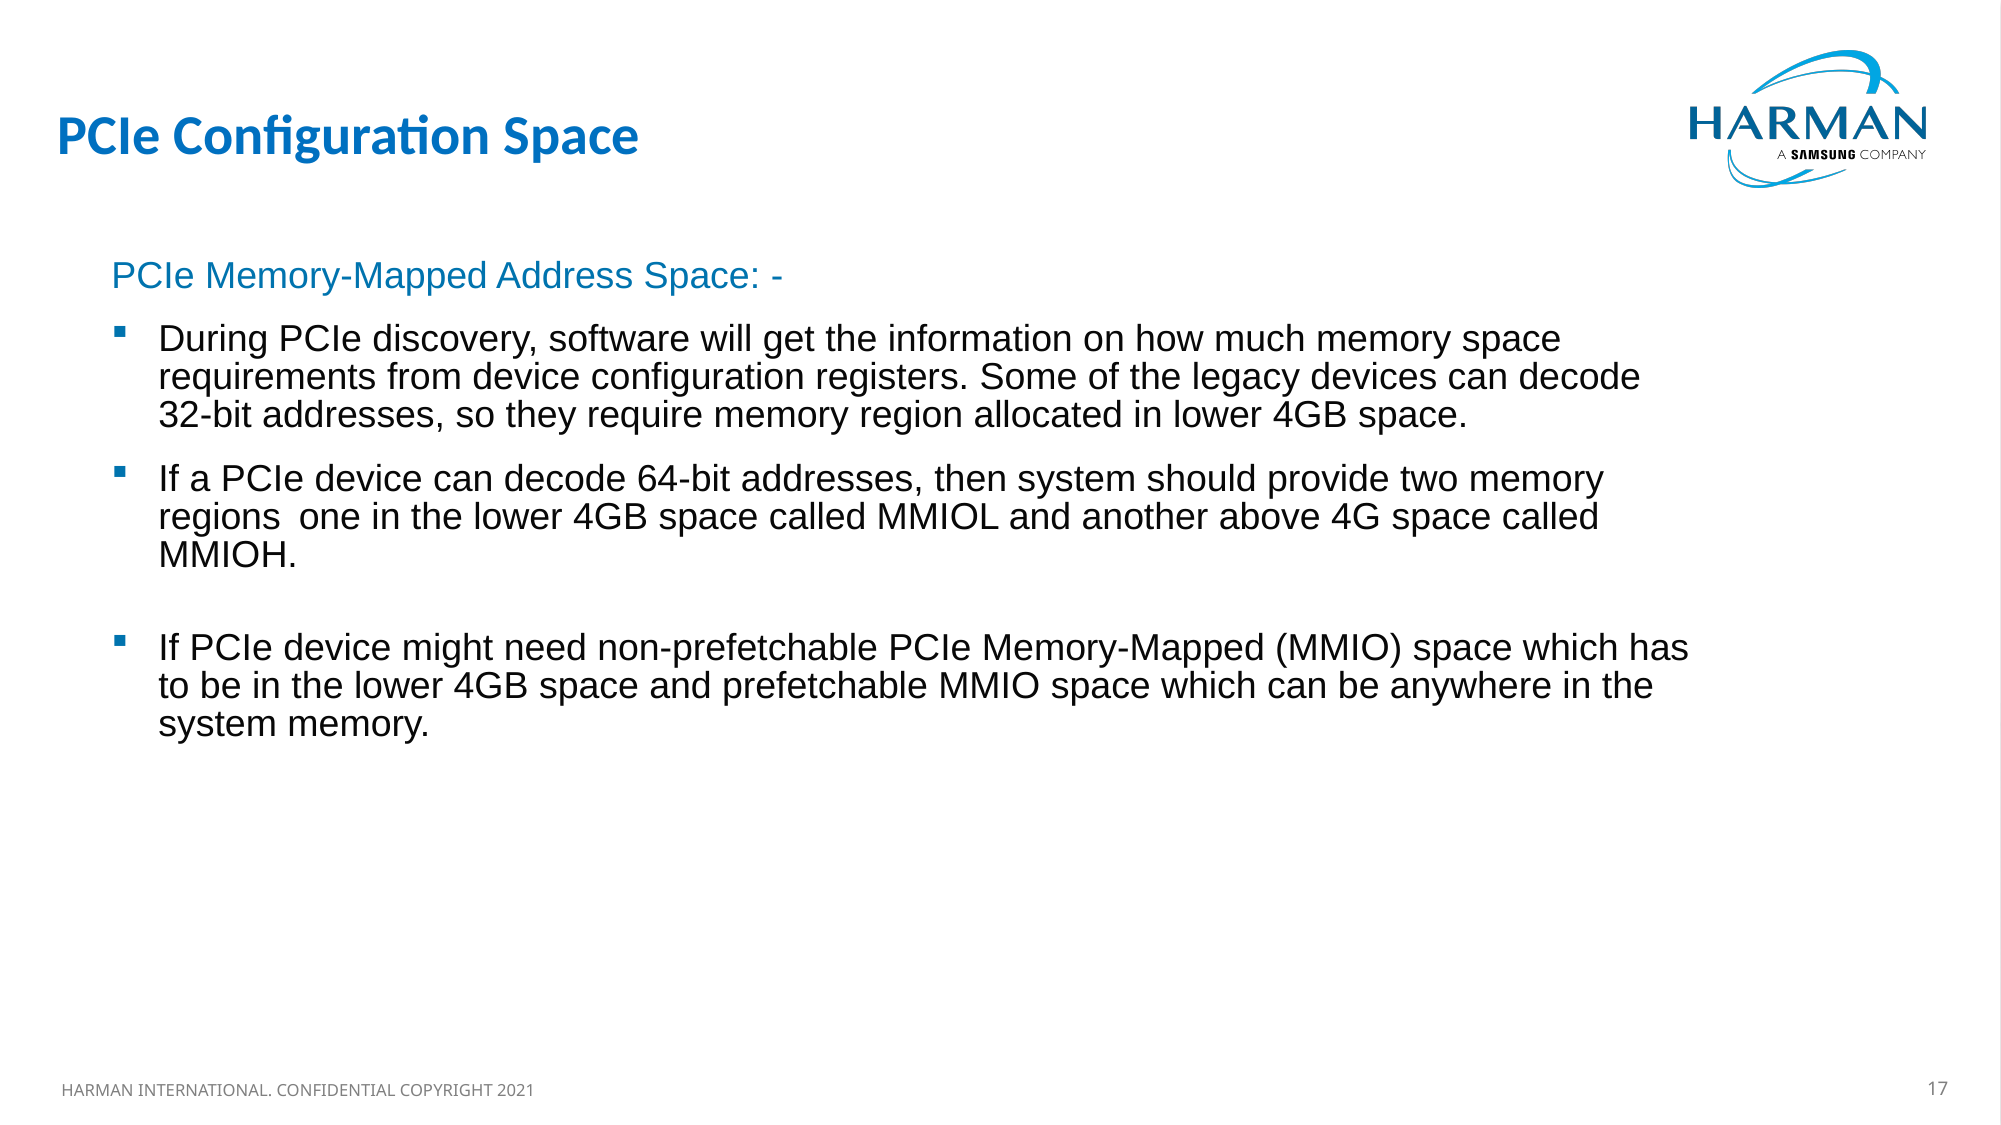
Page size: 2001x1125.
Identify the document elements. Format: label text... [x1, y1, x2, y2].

picture [1690, 50, 1926, 188]
list [108, 177, 1724, 970]
text_box PCIe Memory-Mapped Address Space: - During PCIe discovery, software will get the information on how much memory space requirements from device configuration registers. Some of the legacy devices can decode 32-bit addresses, so they require memory region allocated in lower 4GB space. If a PCIe device can decode 64-bit addresses, then system should provide two memory regions one in the lower 4GB space called MMIOL and another above 4G space called MMIOH. If PCIe device might need non-prefetchable PCIe Memory-Mapped (MMIO) space which has to be in the lower 4GB space and prefetchable MMIO space which can be anywhere in the system memory. [96, 180, 1712, 1025]
text_box PCIe Configuration Space [42, 106, 1671, 172]
